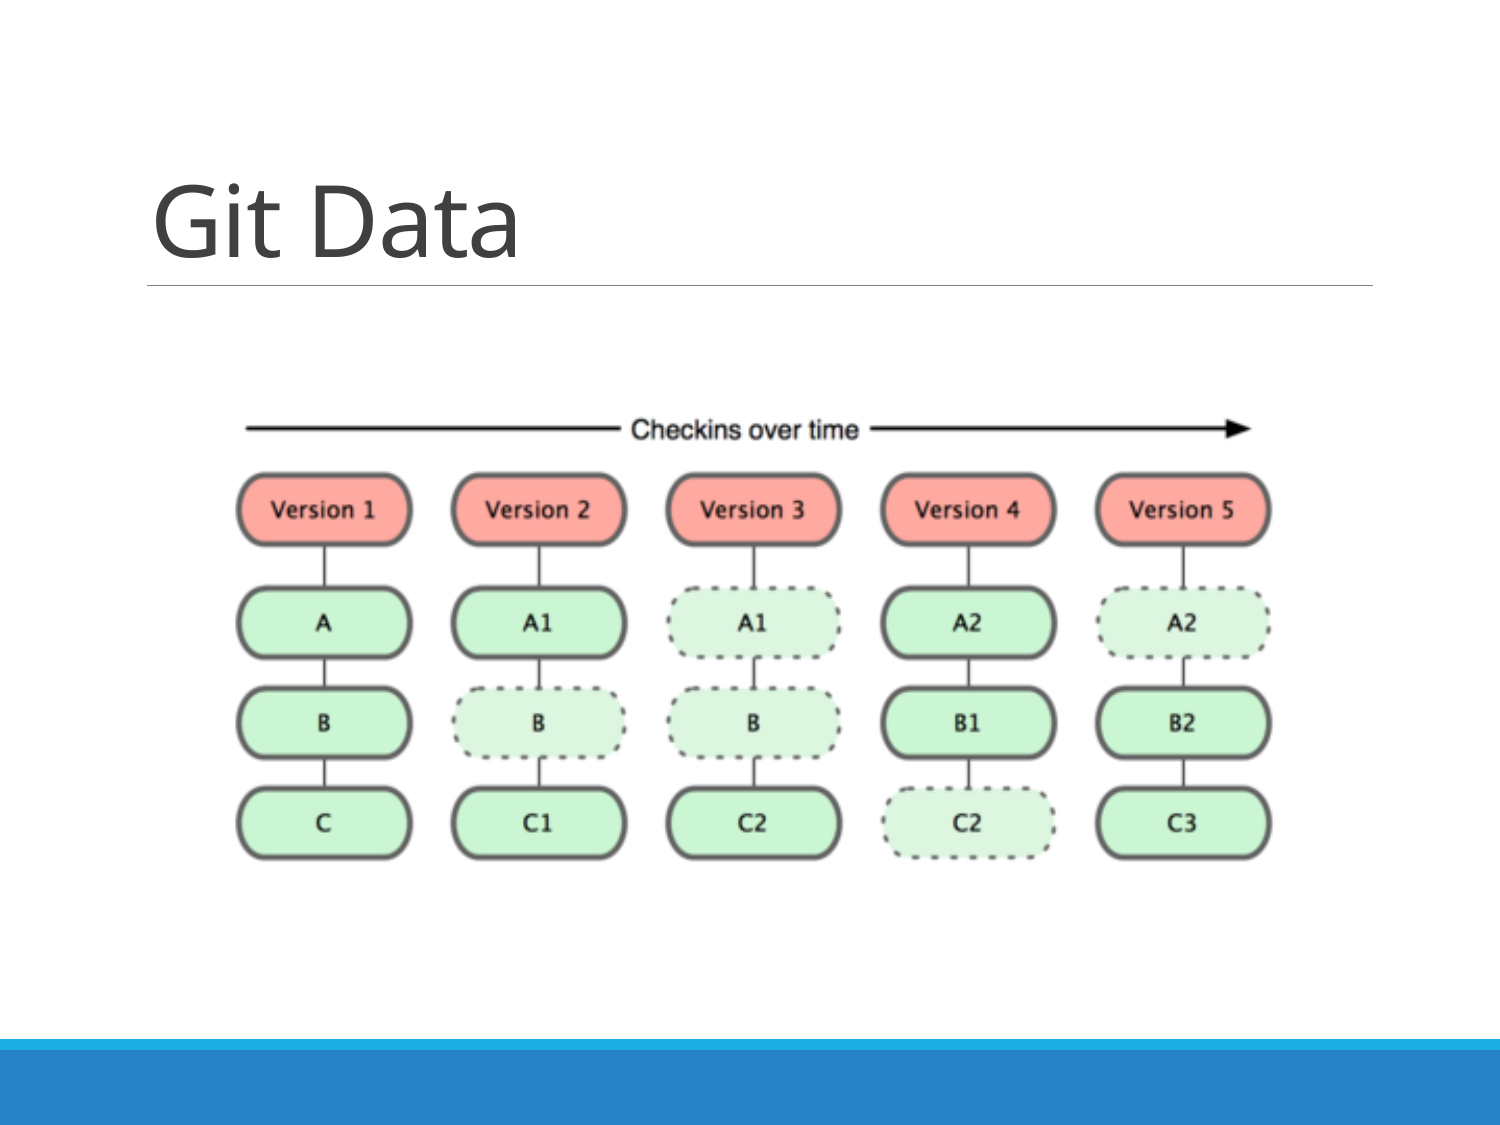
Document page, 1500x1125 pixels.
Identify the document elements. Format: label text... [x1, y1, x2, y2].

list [232, 400, 1275, 865]
title Git Data [135, 47, 1373, 285]
